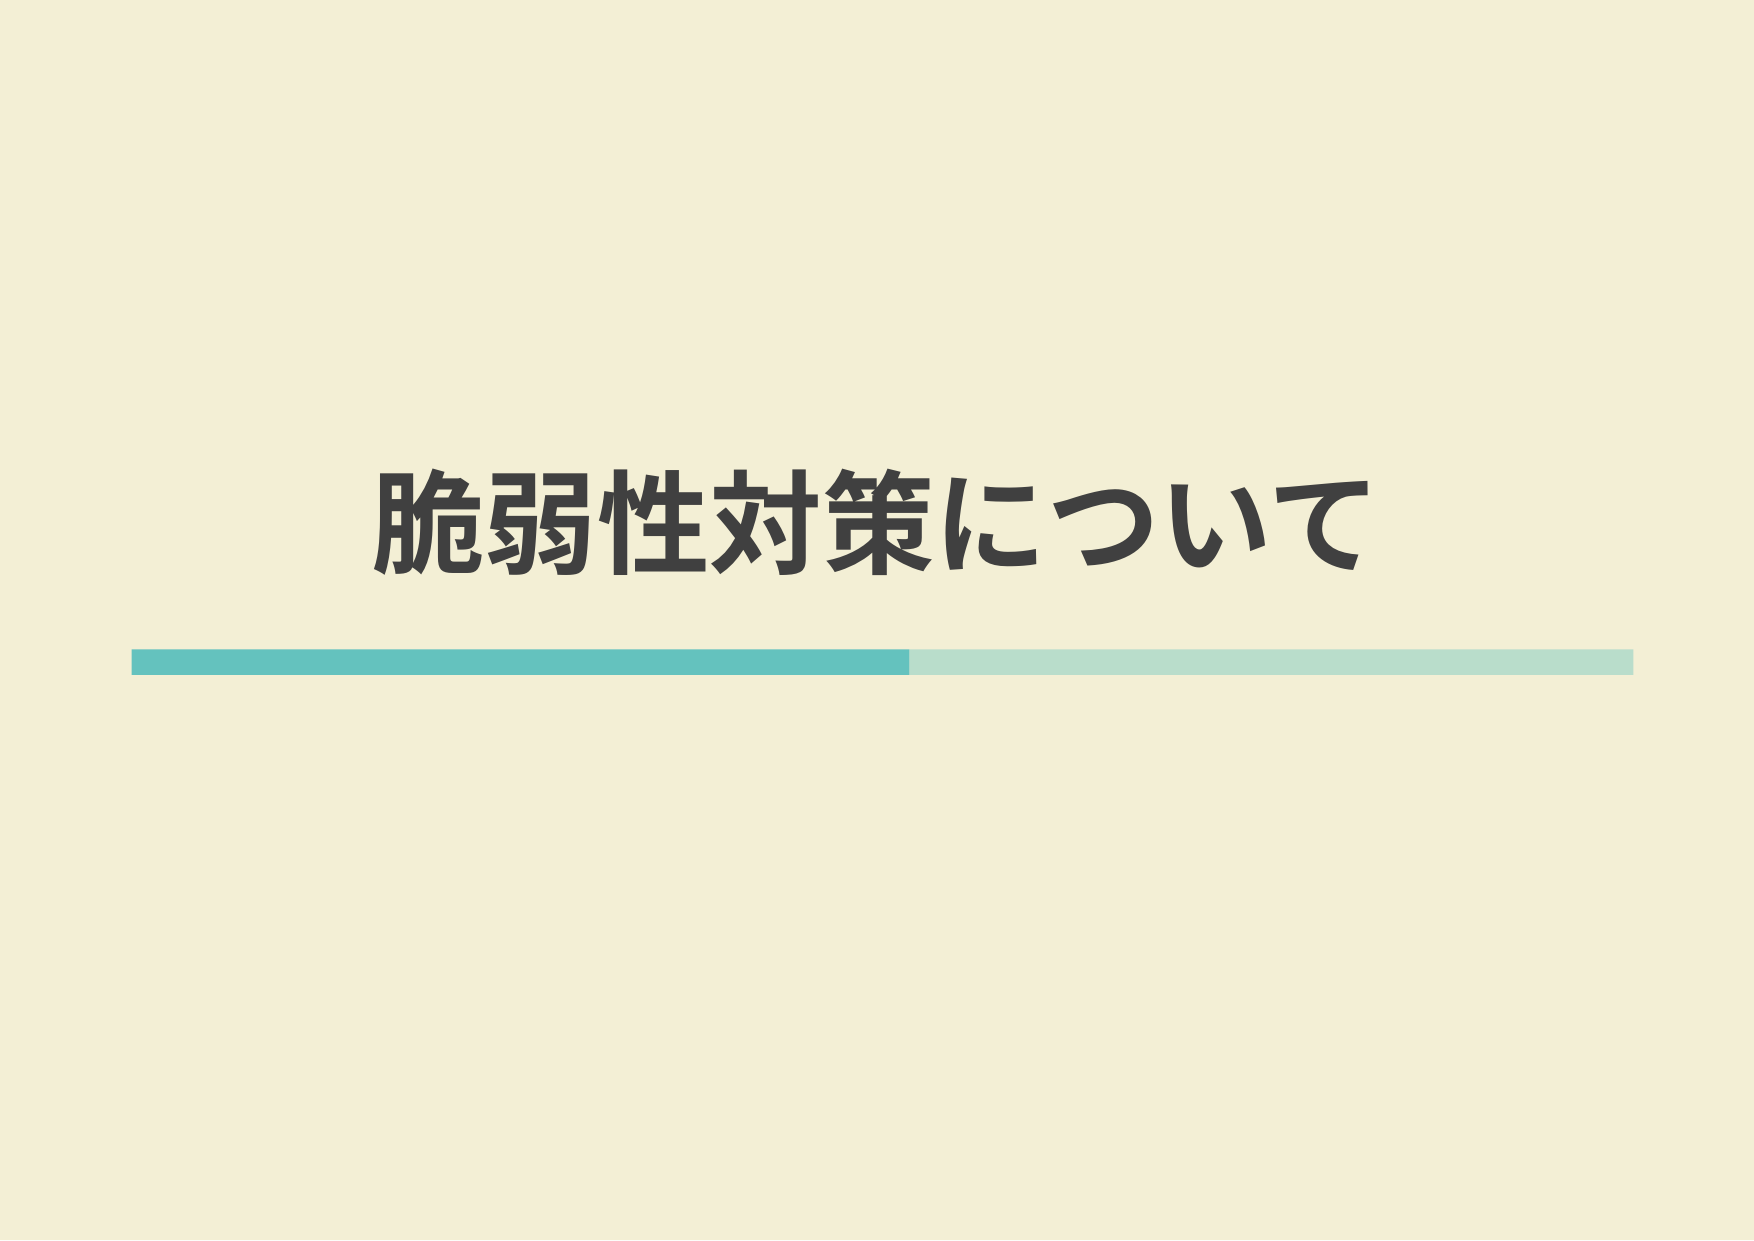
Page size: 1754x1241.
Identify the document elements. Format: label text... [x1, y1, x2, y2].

title 脆弱性対策について [131, 445, 1623, 598]
